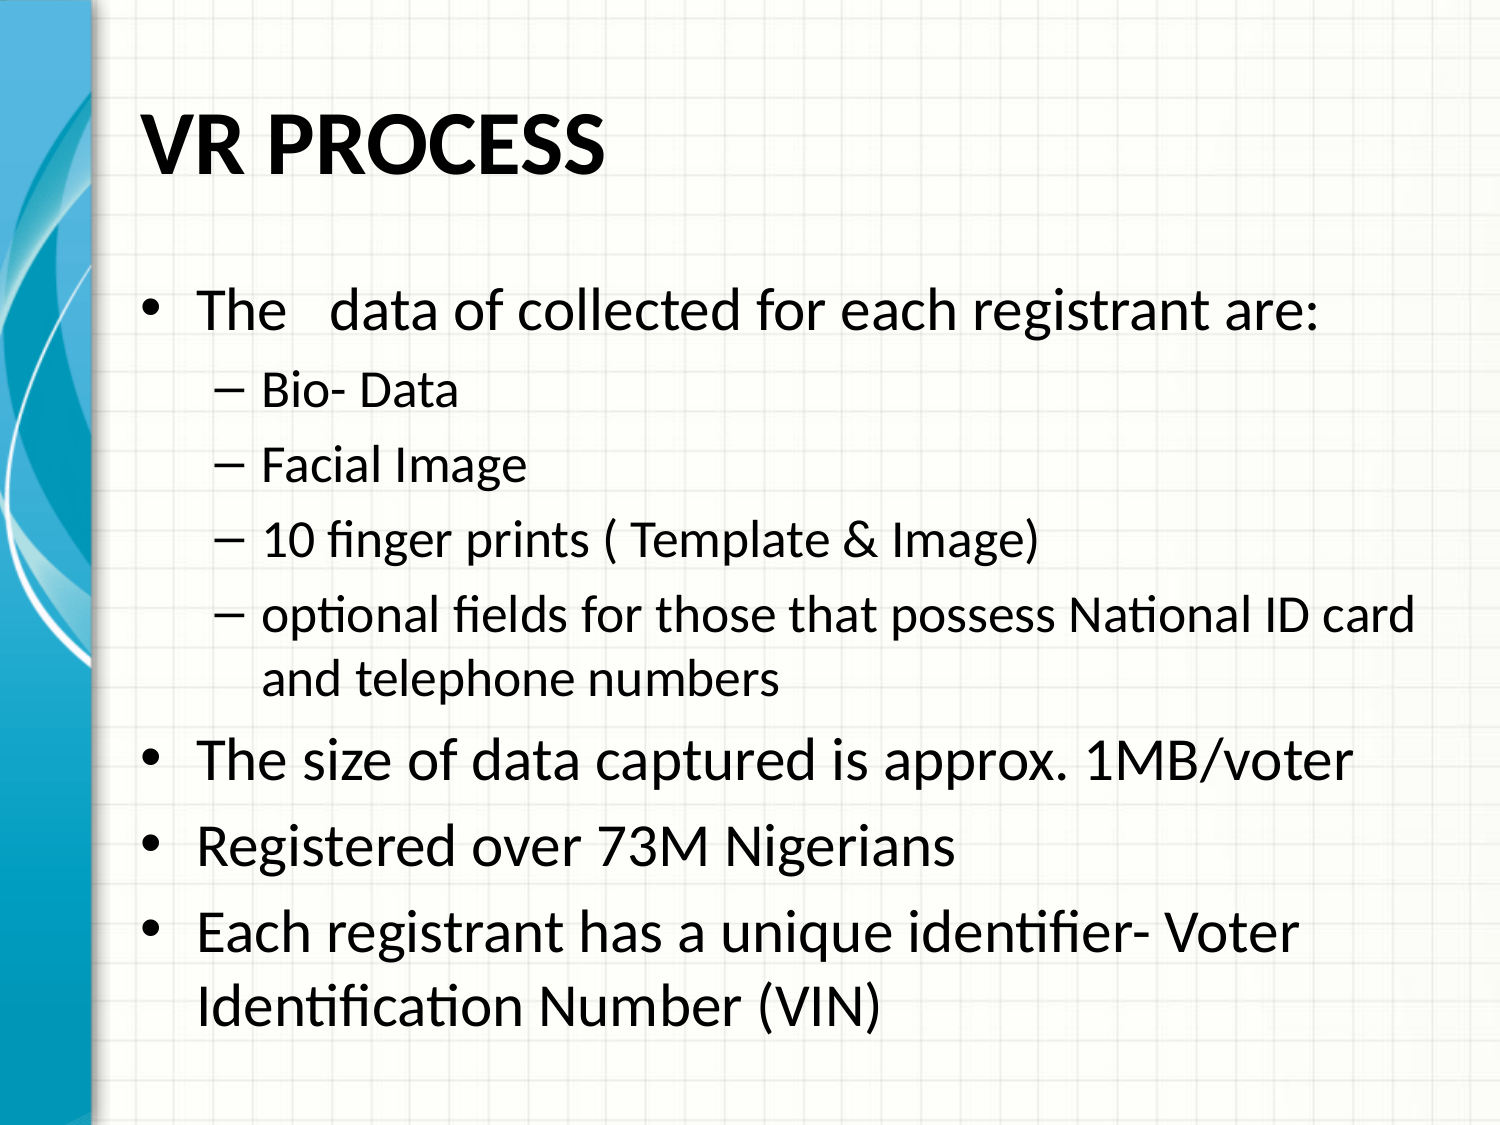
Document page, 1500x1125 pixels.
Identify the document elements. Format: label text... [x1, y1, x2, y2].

picture [0, 0, 1500, 1125]
title VR PROCESS [125, 44, 1450, 232]
list The data of collected for each registrant are: Bio- Data Facial Image 10 finger prints ( Template & Image) optional fields for those that possess National ID card and telephone numbers The size of data captured is approx. 1MB/voter Registered over 73M Nigerians Each registrant has a unique identifier- Voter Identification Number (VIN) [125, 261, 1450, 1059]
